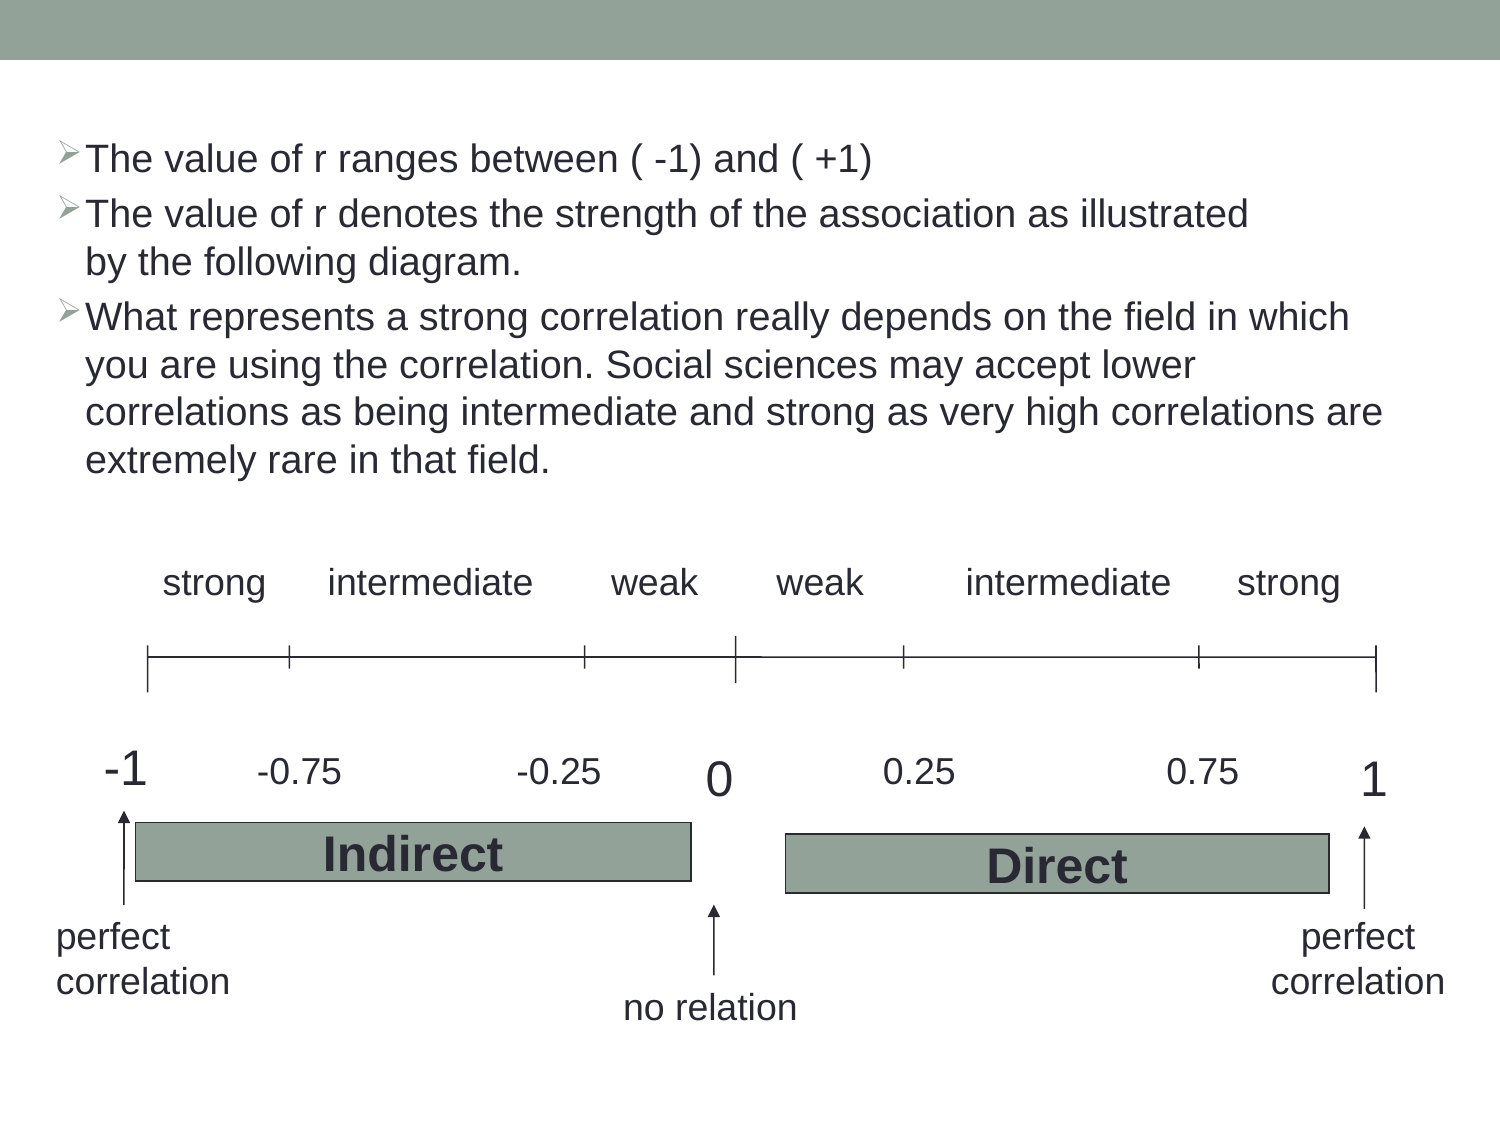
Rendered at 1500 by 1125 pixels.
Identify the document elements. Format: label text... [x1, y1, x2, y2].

text_box strong [147, 550, 290, 611]
text_box -0.25 [501, 739, 632, 800]
list The value of r ranges between ( -1) and ( +1) The value of r denotes the strength of the association as illustrated by the following diagram. What represents a strong correlation really depends on the field in which you are using the correlation. Social sciences may accept lower correlations as being intermediate and strong as very high correlations are extremely rare in that field. [41, 125, 1425, 492]
text_box intermediate [950, 550, 1211, 611]
text_box -0.75 [242, 739, 372, 800]
text_box Indirect [135, 822, 691, 882]
text_box 1 [1345, 739, 1403, 815]
text_box -1 [88, 727, 163, 803]
text_box perfect correlation [1216, 904, 1500, 1010]
text_box 0.75 [1151, 739, 1282, 800]
text_box [117, 810, 131, 905]
text_box weak [596, 550, 727, 611]
text_box [707, 904, 721, 976]
text_box Direct [785, 834, 1329, 893]
text_box intermediate [312, 550, 573, 611]
text_box strong [1222, 550, 1364, 611]
text_box 0 [690, 739, 750, 815]
text_box 0.25 [868, 739, 999, 800]
text_box no relation [608, 976, 833, 1036]
text_box weak [761, 550, 892, 611]
text_box perfect correlation [41, 904, 325, 1010]
text_box [1358, 826, 1371, 909]
